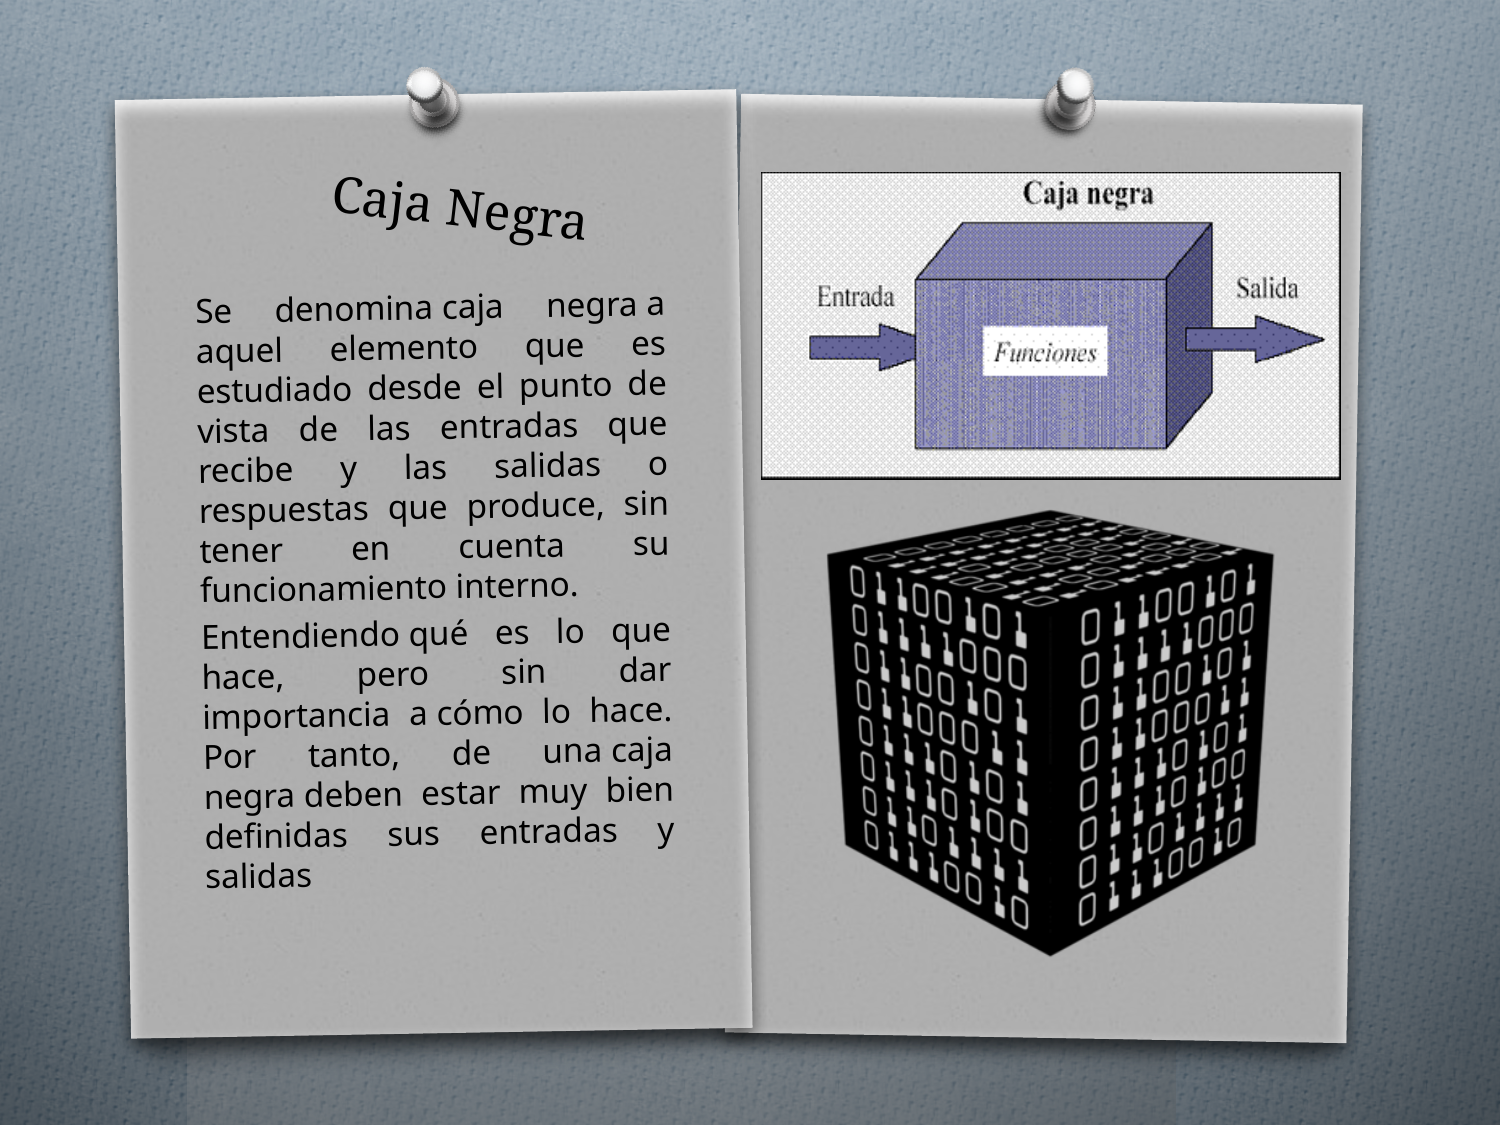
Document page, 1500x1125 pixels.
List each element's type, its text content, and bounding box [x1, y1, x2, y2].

picture [1016, 41, 1138, 162]
title Caja Negra [206, 101, 720, 273]
picture [375, 33, 497, 131]
list Se denomina caja negra a aquel elemento que es estudiado desde el punto de vista de las entradas que recibe y las salidas o respuestas que produce, sin tener en cuenta su funcionamiento interno. Entendiendo qué es lo que hace, pero sin dar importancia a cómo lo hace. Por tanto, de una caja negra deben estar muy bien definidas sus entradas y salidas [179, 274, 692, 944]
picture [761, 172, 1341, 481]
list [820, 503, 1282, 965]
